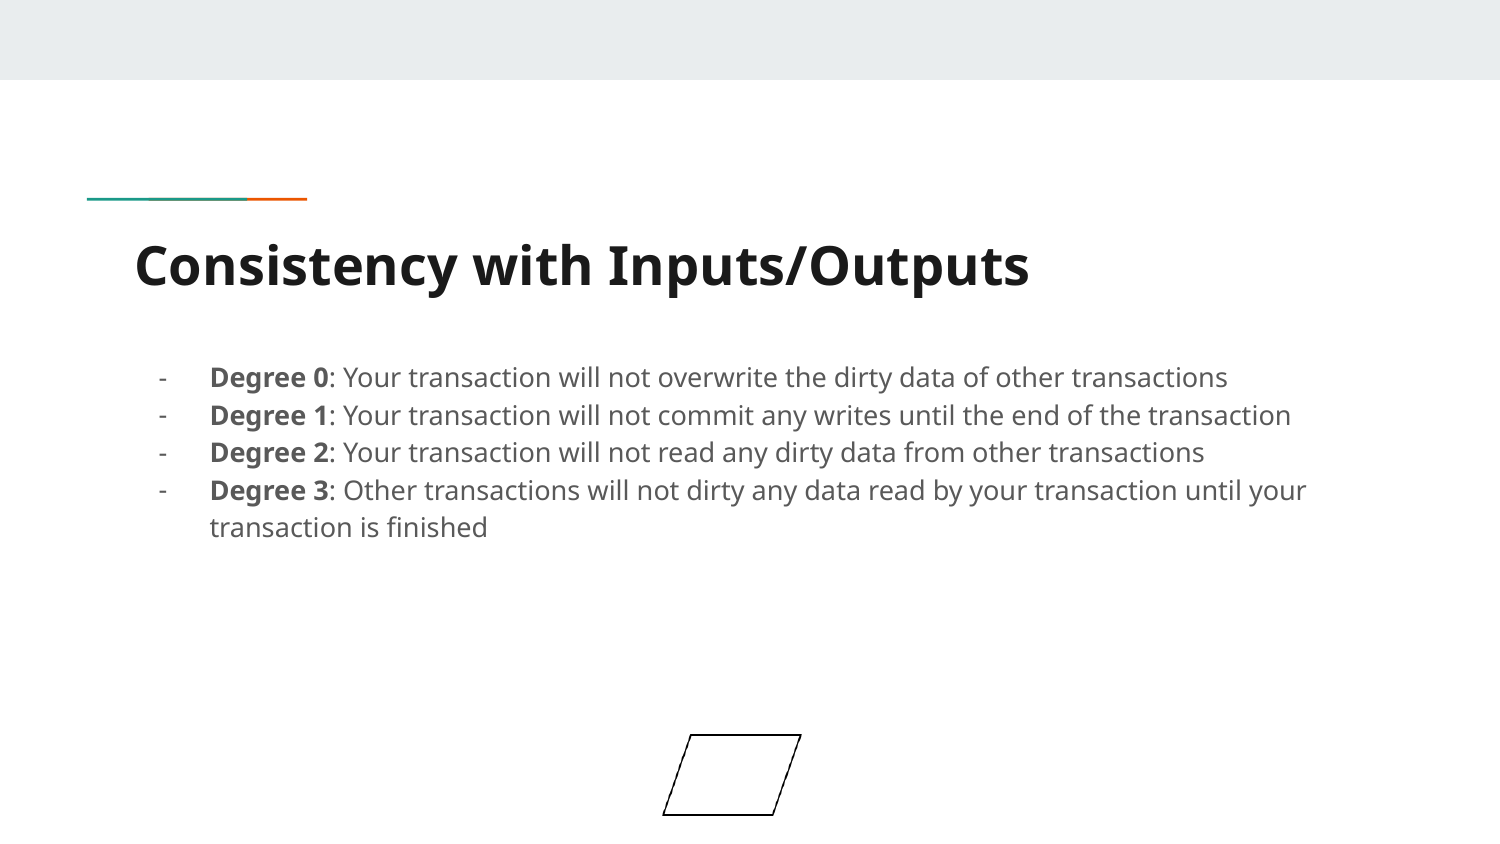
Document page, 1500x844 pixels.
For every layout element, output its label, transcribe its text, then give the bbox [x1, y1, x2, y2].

list Degree 0: Your transaction will not overwrite the dirty data of other transactions Degree 1: Your transaction will not commit any writes until the end of the transaction Degree 2: Your transaction will not read any dirty data from other transactions Degree 3: Other transactions will not dirty any data read by your transaction until your transaction is finished [119, 341, 1381, 712]
picture [640, 711, 830, 833]
title Consistency with Inputs/Outputs [119, 216, 1381, 305]
